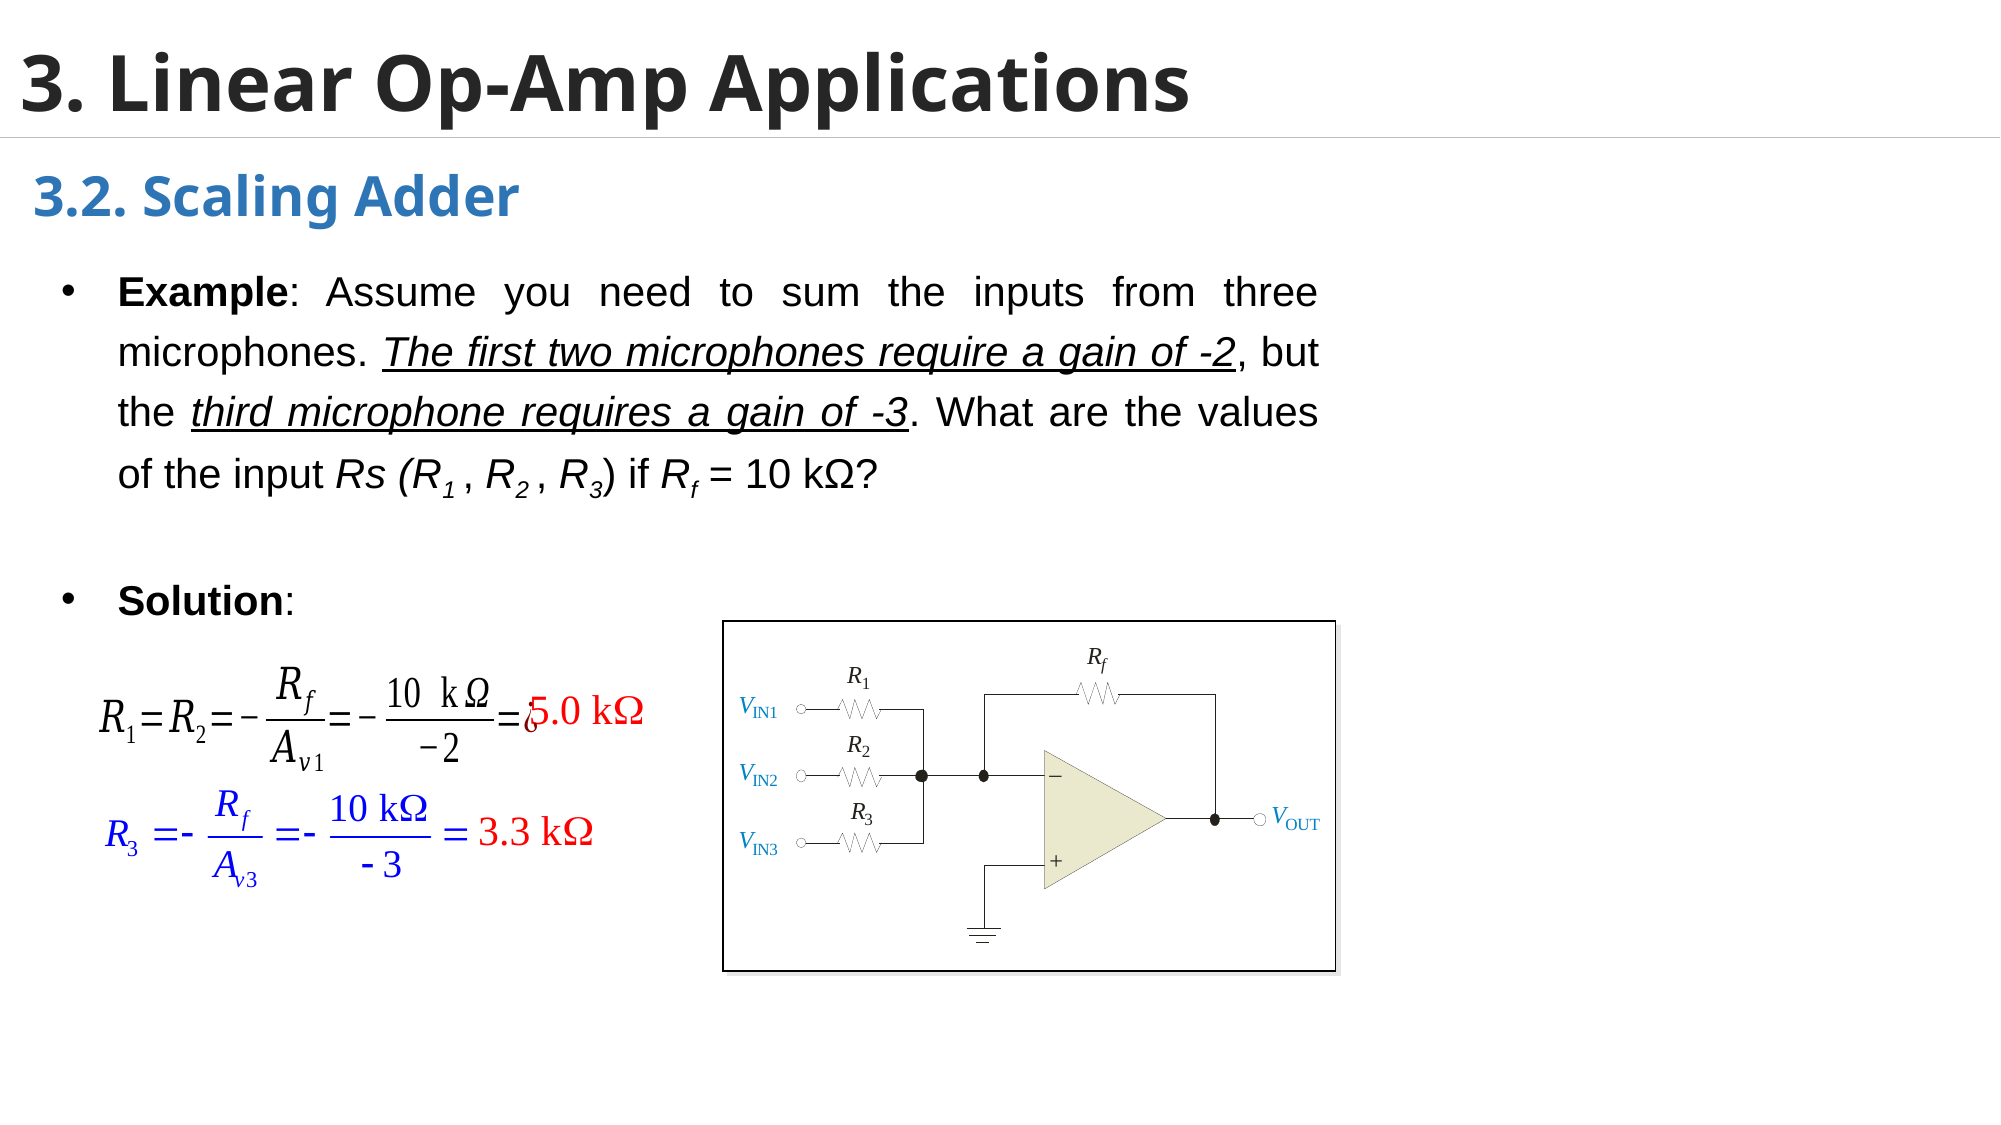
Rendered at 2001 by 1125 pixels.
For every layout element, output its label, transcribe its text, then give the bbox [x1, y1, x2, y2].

text_box 3.3 kW [470, 795, 735, 861]
text_box Example: Assume you need to sum the inputs from three microphones. The first two microphones require a gain of -2, but the third microphone requires a gain of -3. What are the values of the input Rs (R1 , R2 , R3) if Rf = 10 kΩ? Solution: [46, 247, 1334, 631]
title 3. Linear Op-Amp Applications [0, 34, 1968, 135]
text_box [735, 645, 1325, 948]
text_box [722, 620, 1336, 971]
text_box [97, 777, 470, 896]
text_box 3.2. Scaling Adder [18, 160, 2000, 262]
text_box 5.0 kW [514, 675, 722, 741]
